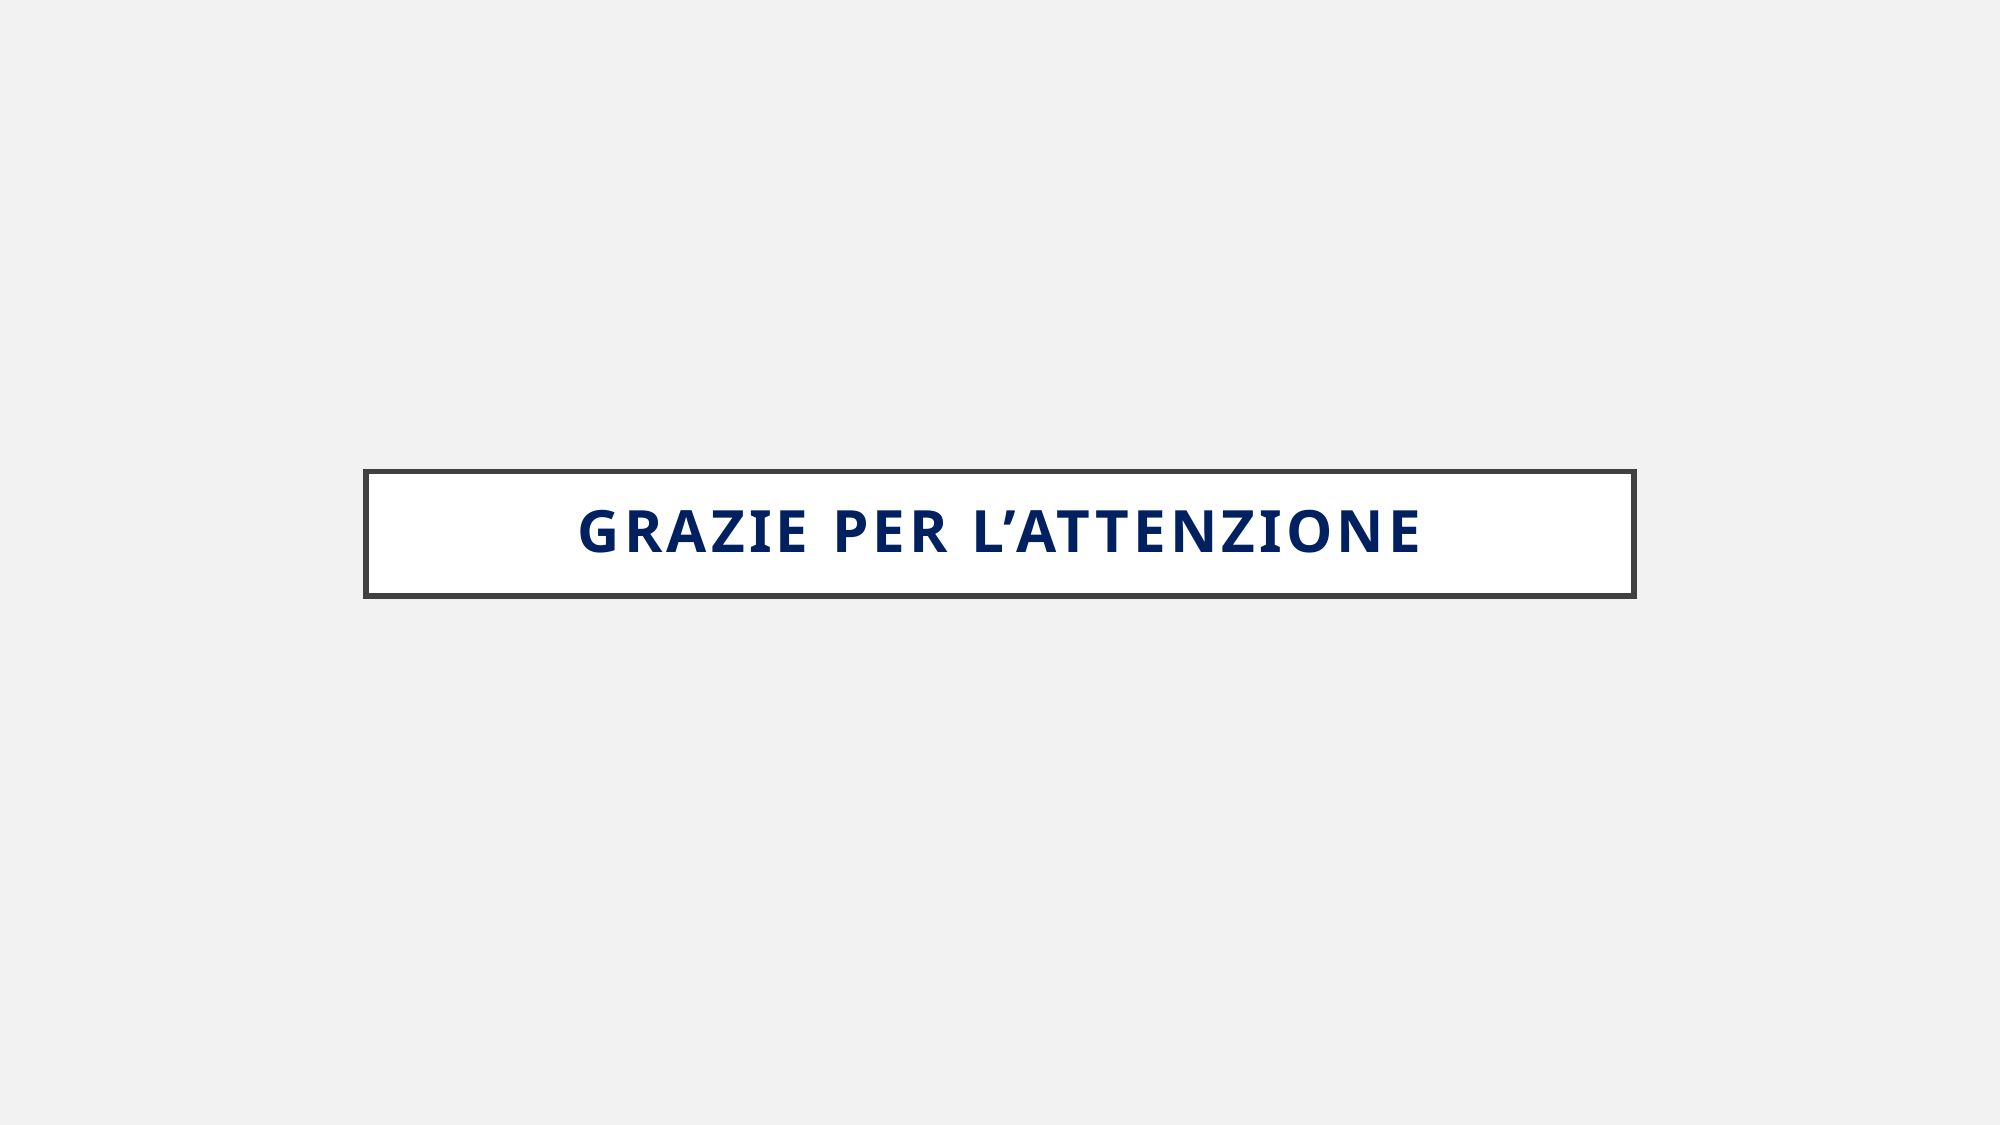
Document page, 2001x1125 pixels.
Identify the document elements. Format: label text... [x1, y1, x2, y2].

title GRAZIE PER L’ATTENZIONE [363, 469, 1637, 599]
